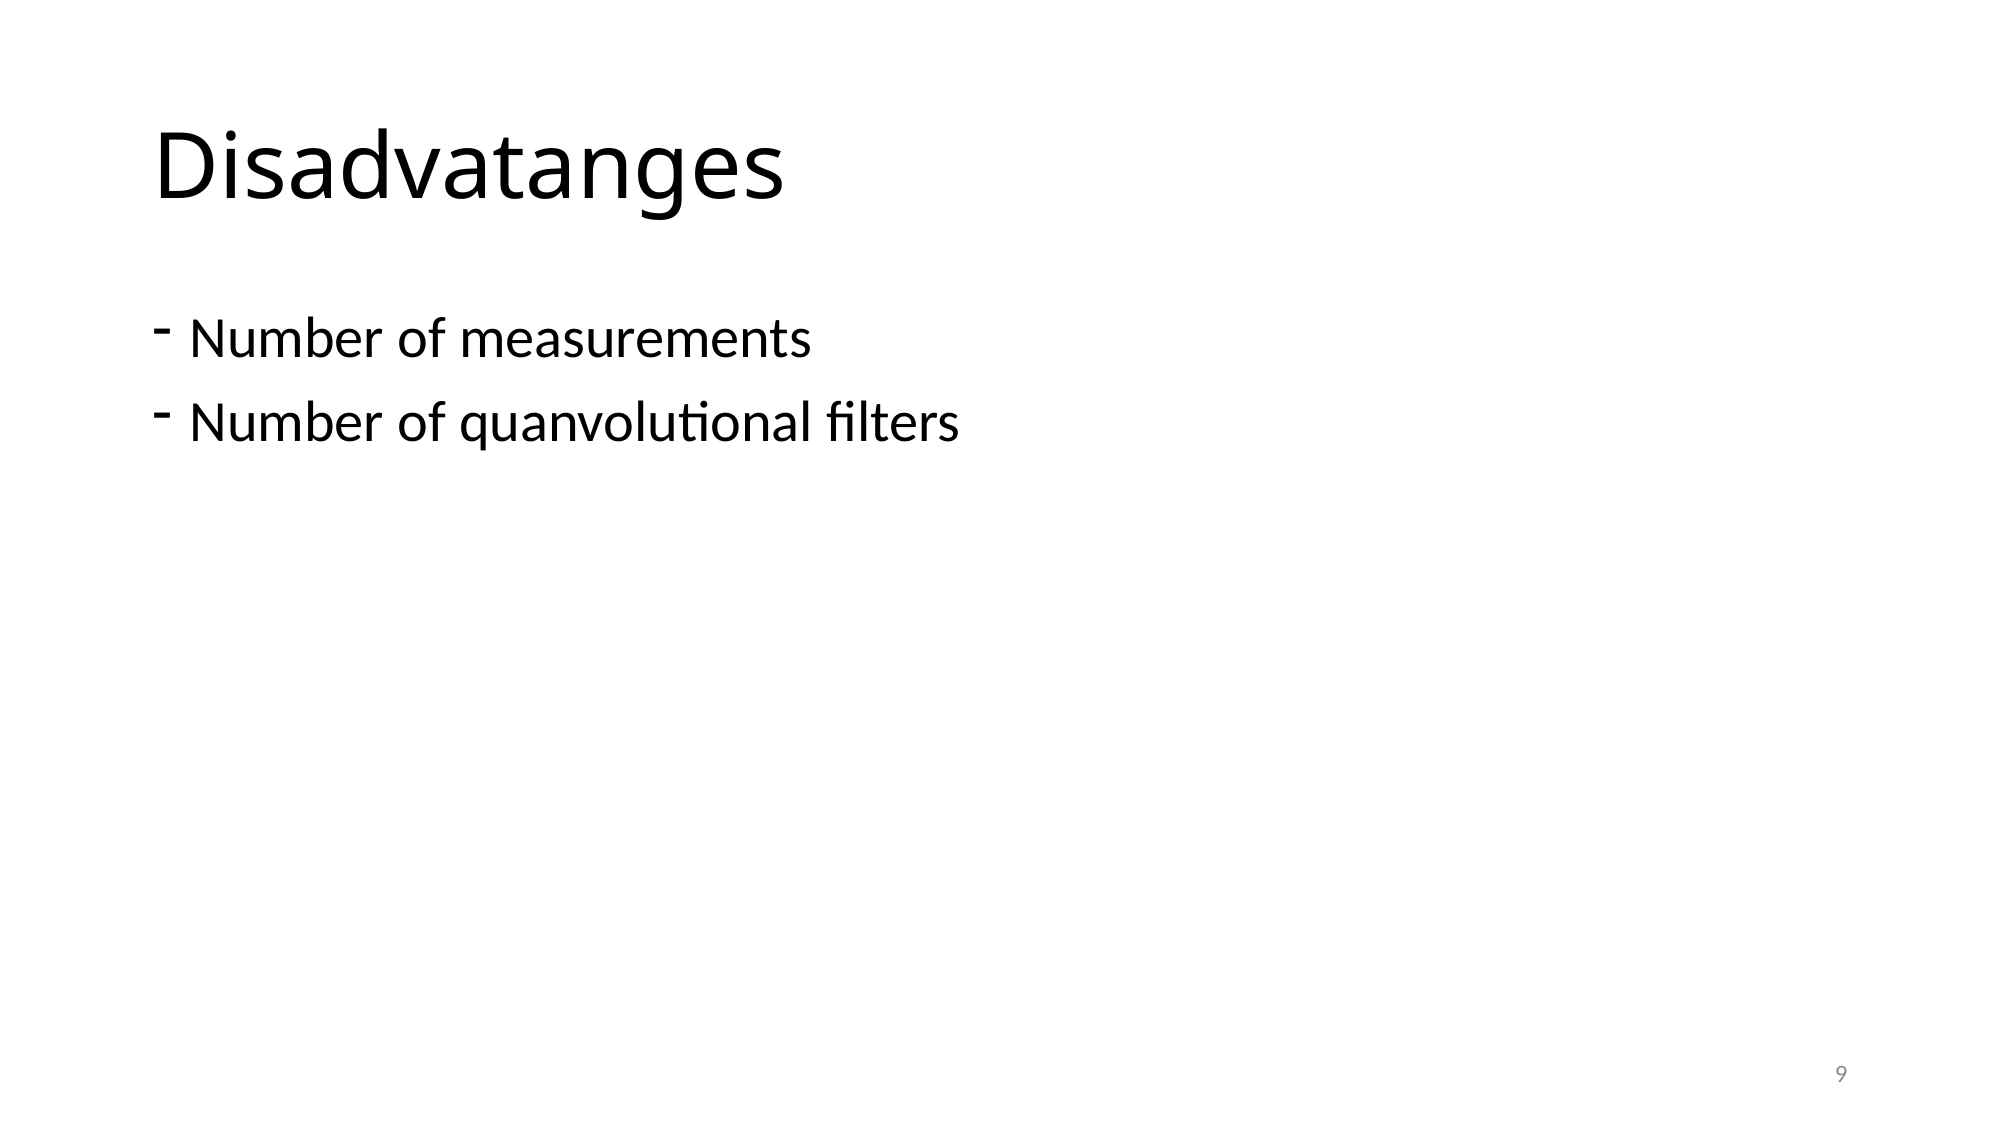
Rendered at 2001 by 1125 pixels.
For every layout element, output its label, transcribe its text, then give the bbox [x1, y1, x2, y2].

title Disadvatanges [137, 59, 1863, 278]
list Number of measurements Number of quanvolutional filters [137, 299, 1863, 1014]
slide_number 9 [1412, 1042, 1863, 1103]
